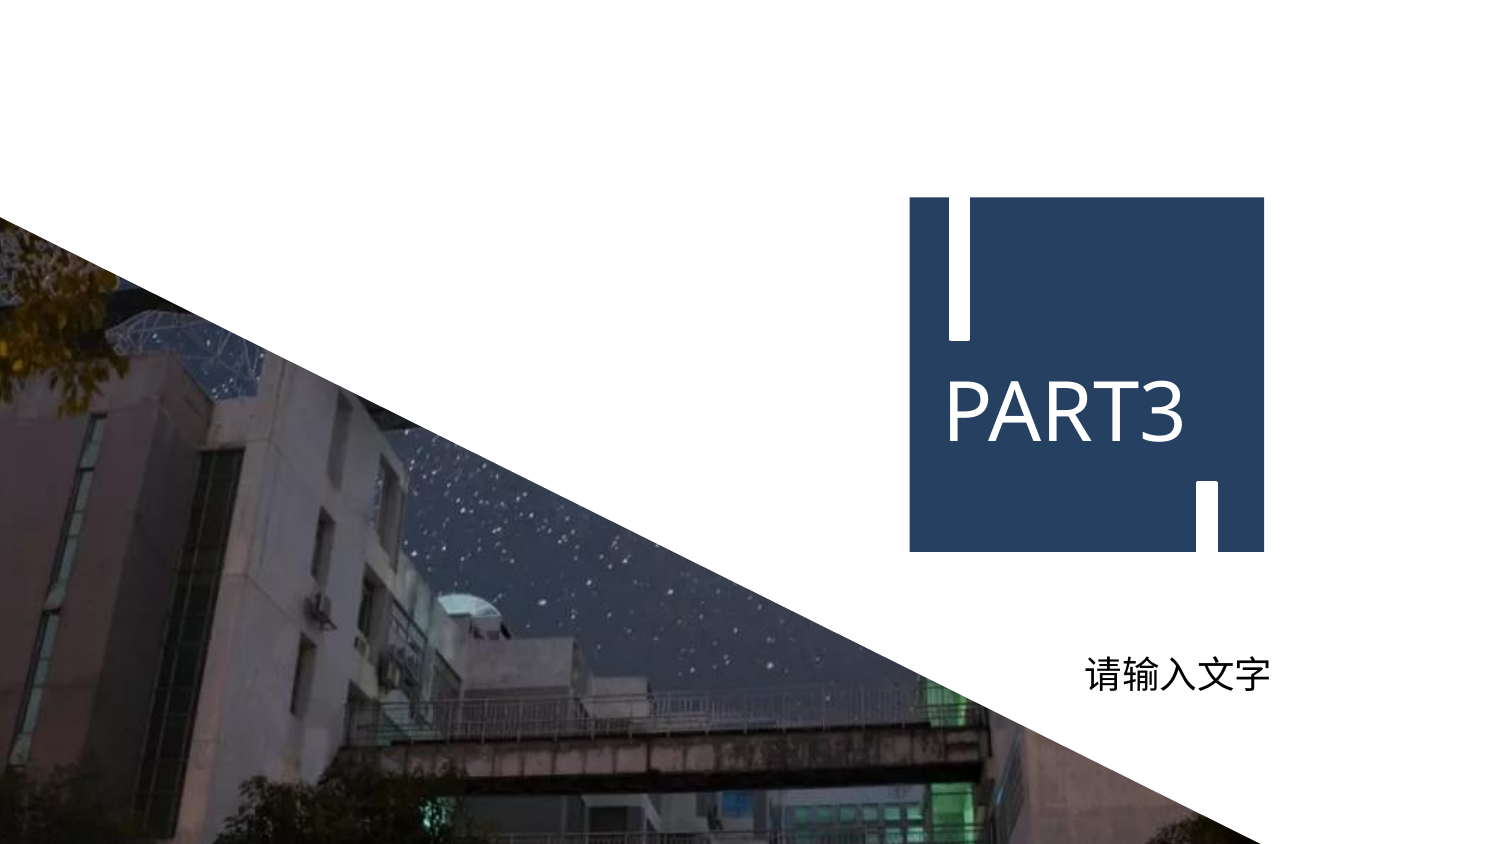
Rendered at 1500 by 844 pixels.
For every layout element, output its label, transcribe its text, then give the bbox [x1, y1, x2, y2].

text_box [909, 149, 1265, 673]
text_box 请输入文字 [1069, 643, 1332, 704]
text_box [0, 214, 1266, 844]
